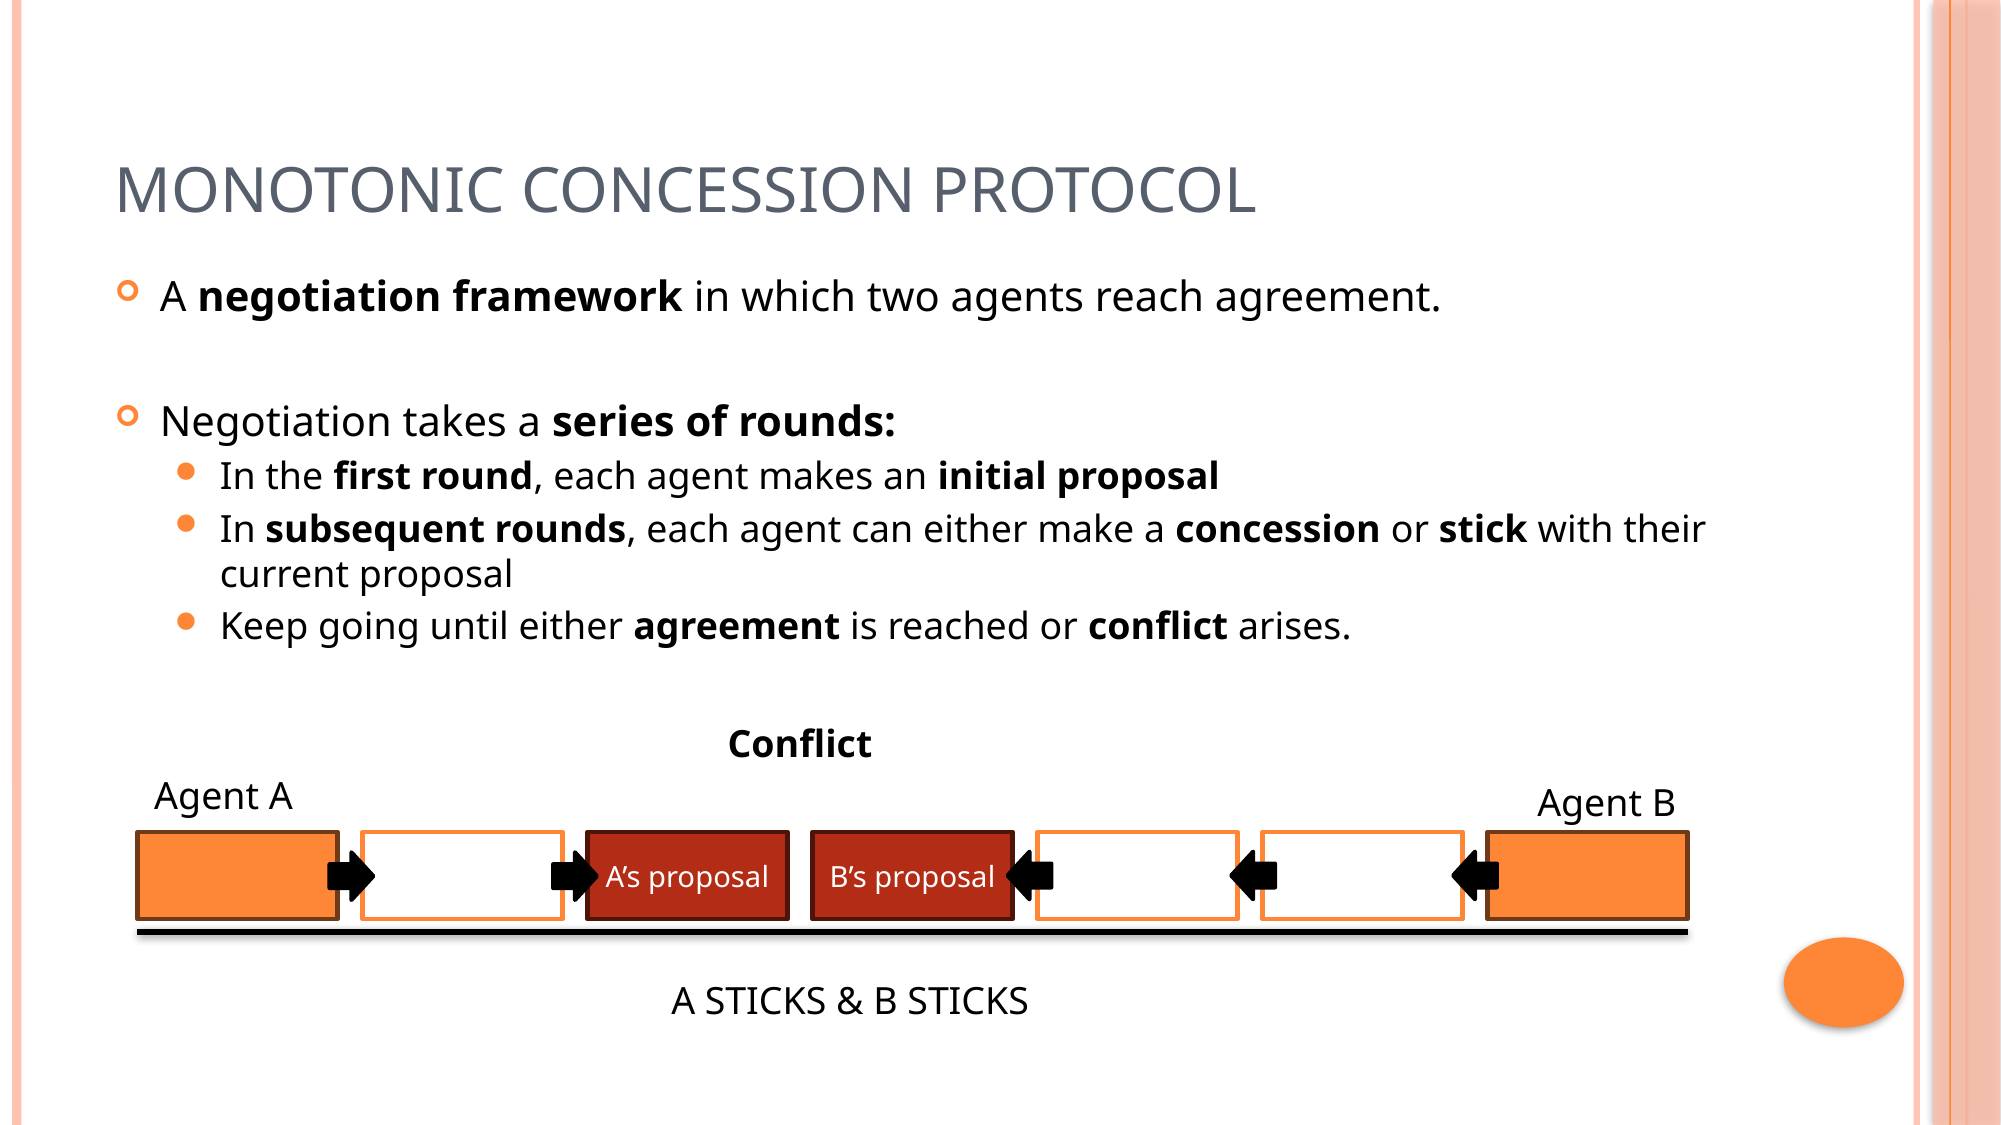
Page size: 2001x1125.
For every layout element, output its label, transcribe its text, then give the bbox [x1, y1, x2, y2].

title Monotonic Concession Protocol [99, 45, 1734, 233]
text_box [551, 850, 599, 902]
text_box Agent A [139, 764, 308, 825]
text_box [1006, 849, 1054, 902]
text_box [1035, 830, 1240, 921]
text_box A’s proposal [585, 830, 790, 921]
text_box Agent B [1522, 771, 1692, 831]
text_box [135, 830, 340, 921]
text_box B’s proposal [810, 830, 1015, 921]
text_box [1451, 849, 1499, 902]
text_box [1485, 830, 1690, 921]
text_box Conflict [587, 712, 1013, 773]
text_box A STICKS & B STICKS [656, 969, 1045, 1030]
text_box [1229, 849, 1278, 902]
text_box [327, 850, 375, 902]
text_box [360, 830, 565, 921]
list A negotiation framework in which two agents reach agreement. Negotiation takes a series of rounds: In the first round, each agent makes an initial proposal In subsequent rounds, each agent can either make a concession or stick with their current proposal Keep going until either agreement is reached or conflict arises. [99, 262, 1734, 1062]
text_box [1260, 830, 1465, 921]
